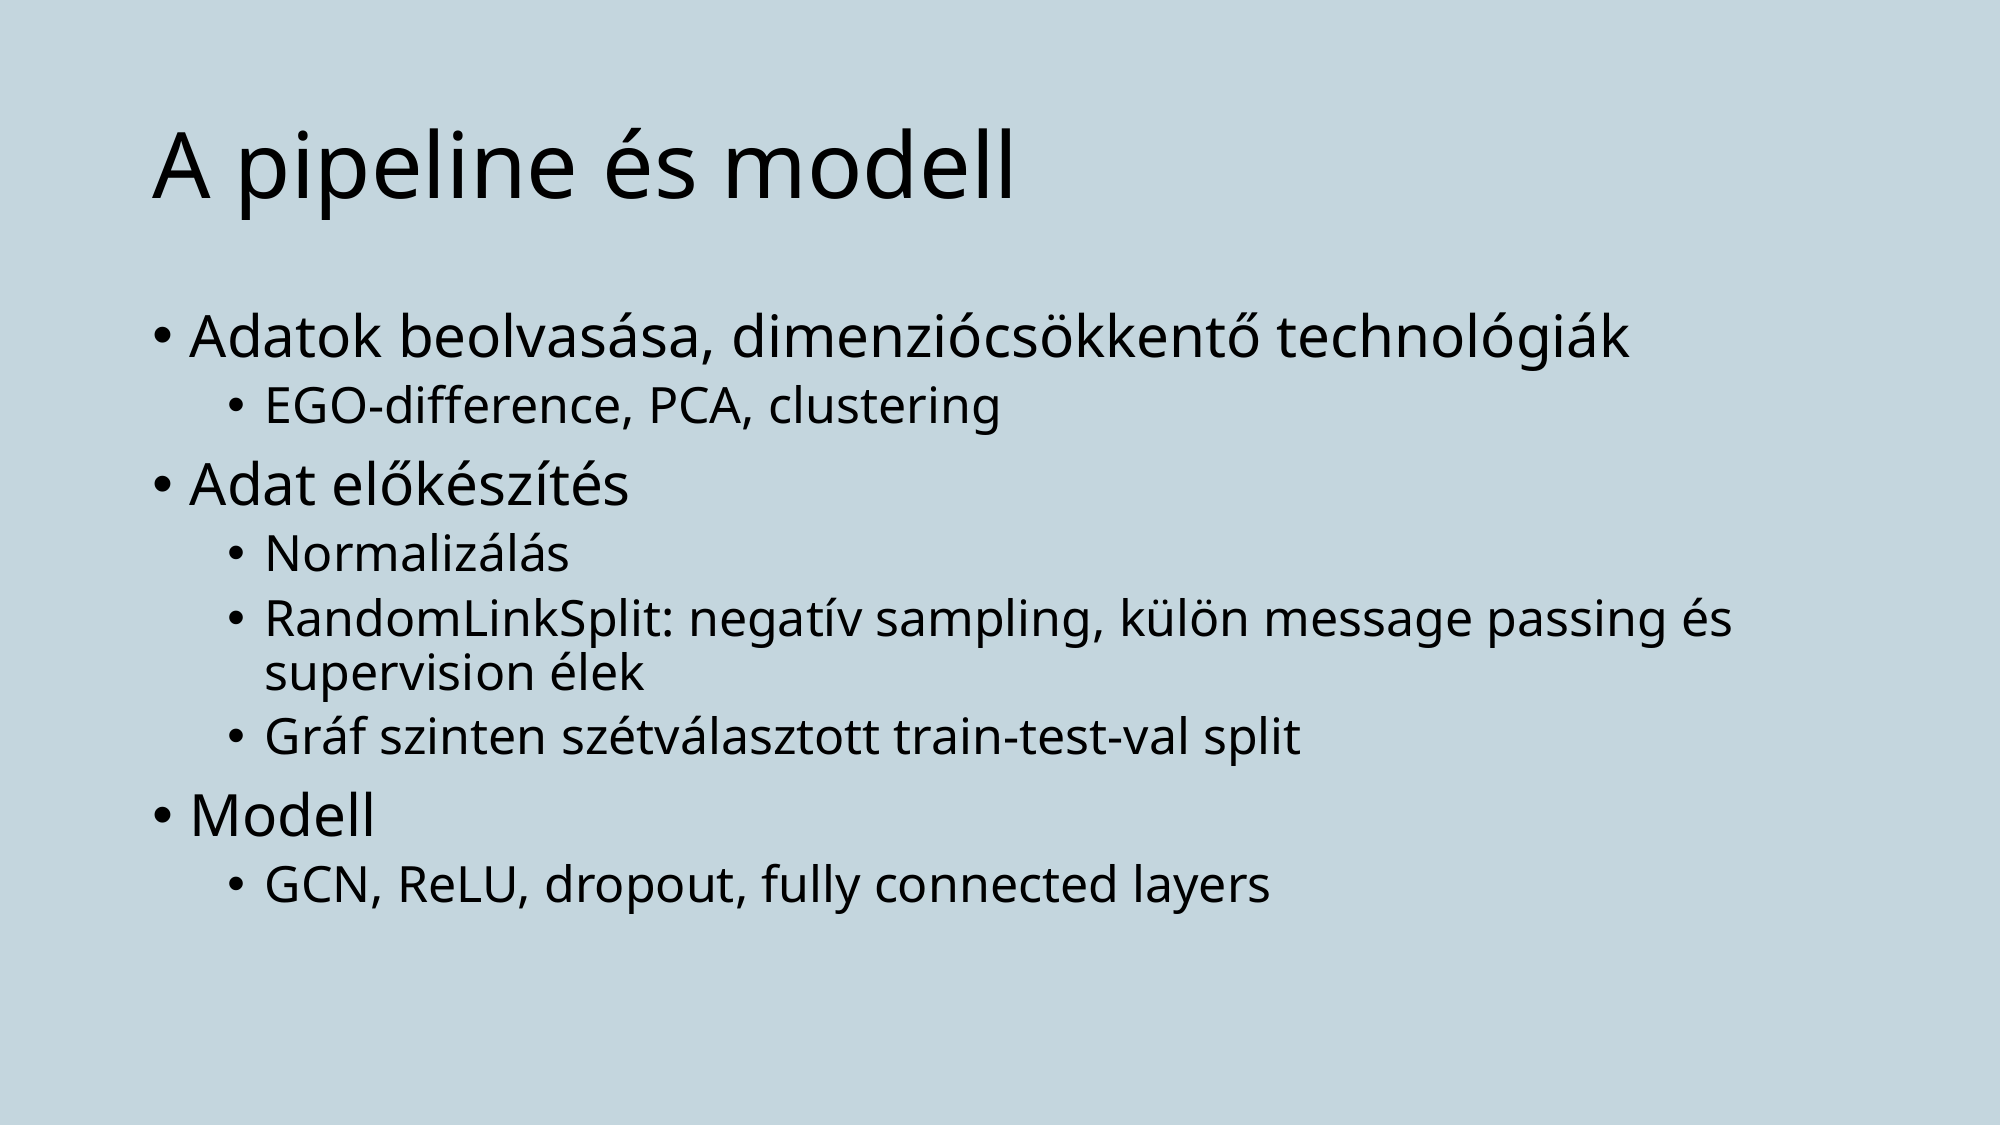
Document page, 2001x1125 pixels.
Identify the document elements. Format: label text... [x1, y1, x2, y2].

title A pipeline és modell [137, 59, 1863, 278]
list Adatok beolvasása, dimenziócsökkentő technológiák EGO-difference, PCA, clustering Adat előkészítés Normalizálás RandomLinkSplit: negatív sampling, külön message passing és supervision élek Gráf szinten szétválasztott train-test-val split Modell GCN, ReLU, dropout, fully connected layers [137, 299, 1863, 1014]
